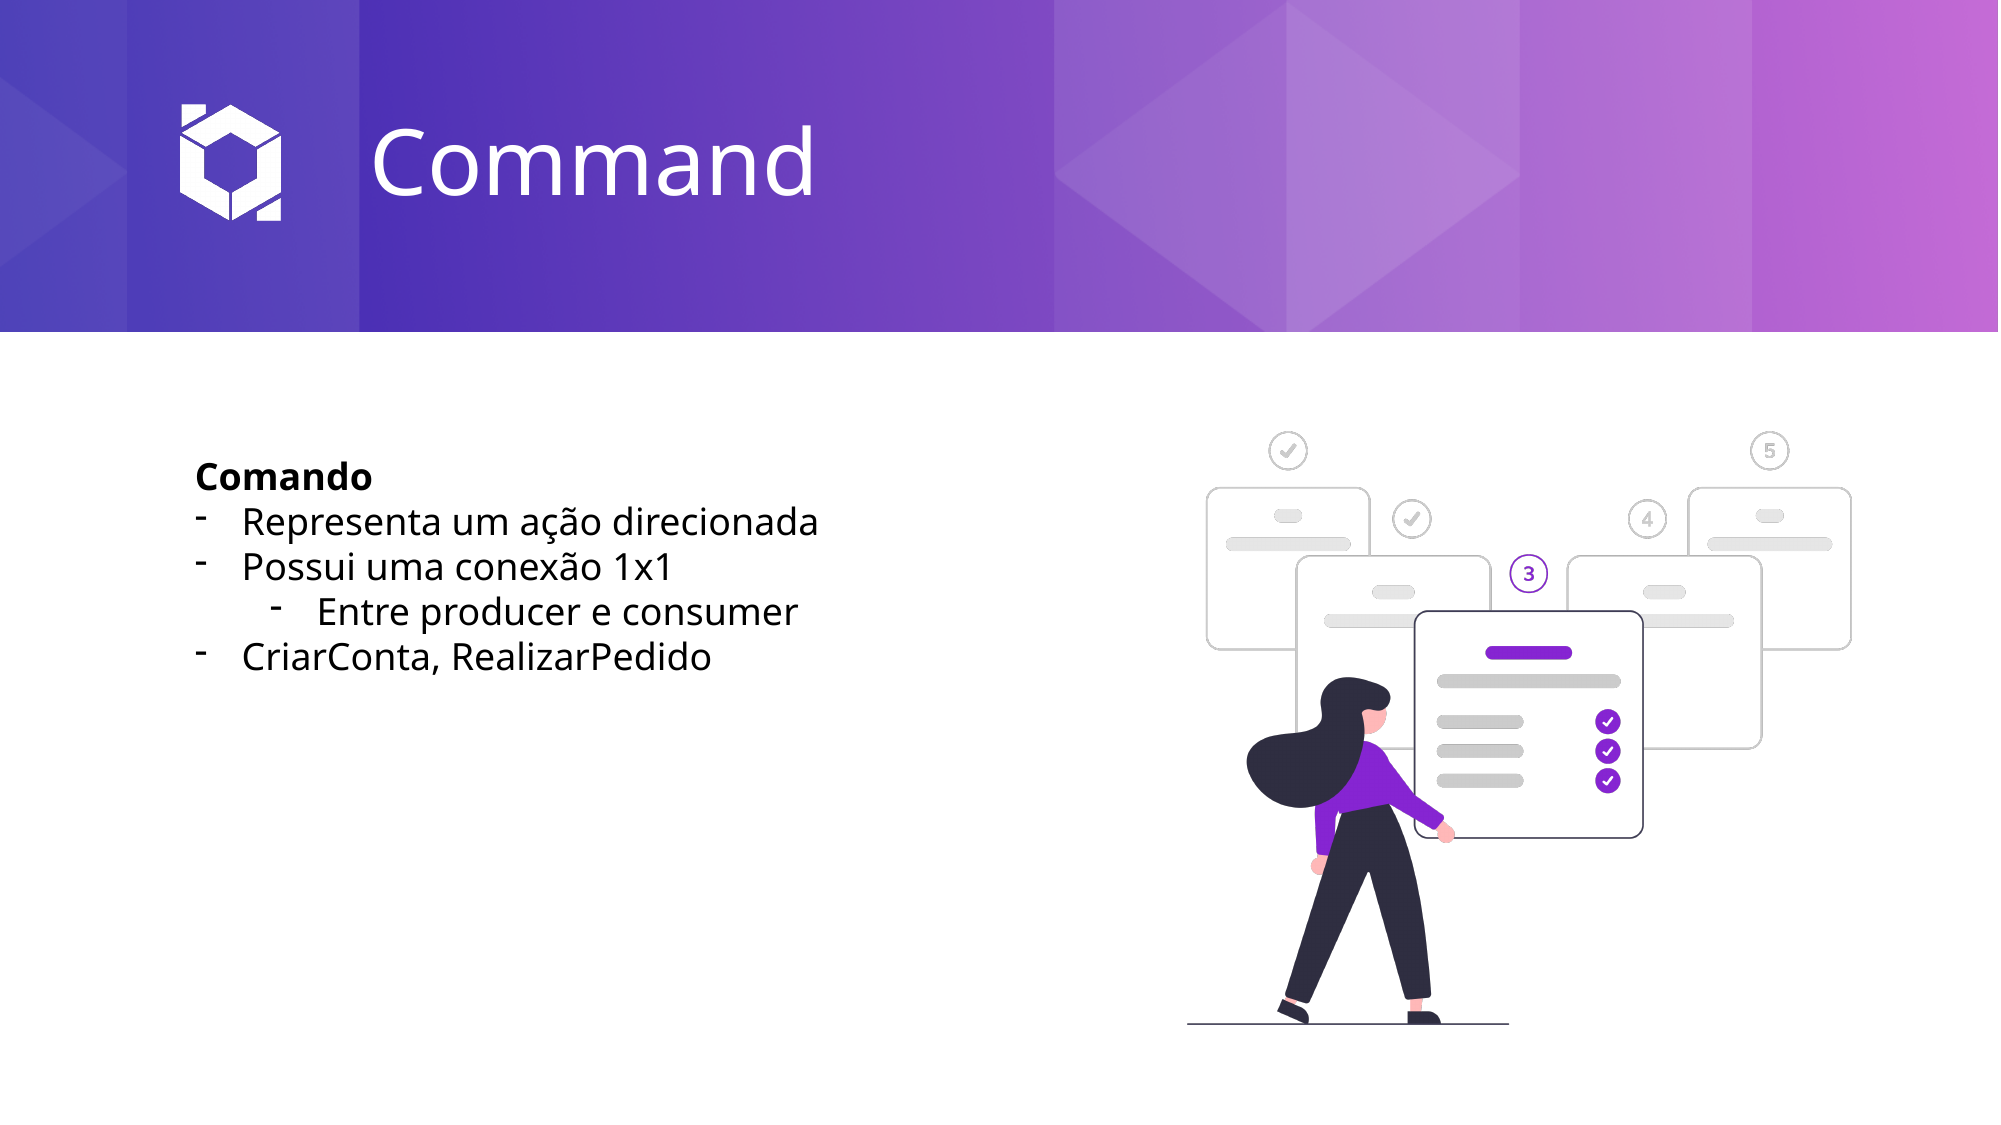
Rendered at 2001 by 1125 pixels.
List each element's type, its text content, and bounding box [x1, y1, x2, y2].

text_box Comando Representa um ação direcionada Possui uma conexão 1x1 Entre producer e consumer CriarConta, RealizarPedido [179, 446, 1186, 821]
picture [0, 0, 2000, 332]
picture [1186, 431, 1852, 1025]
